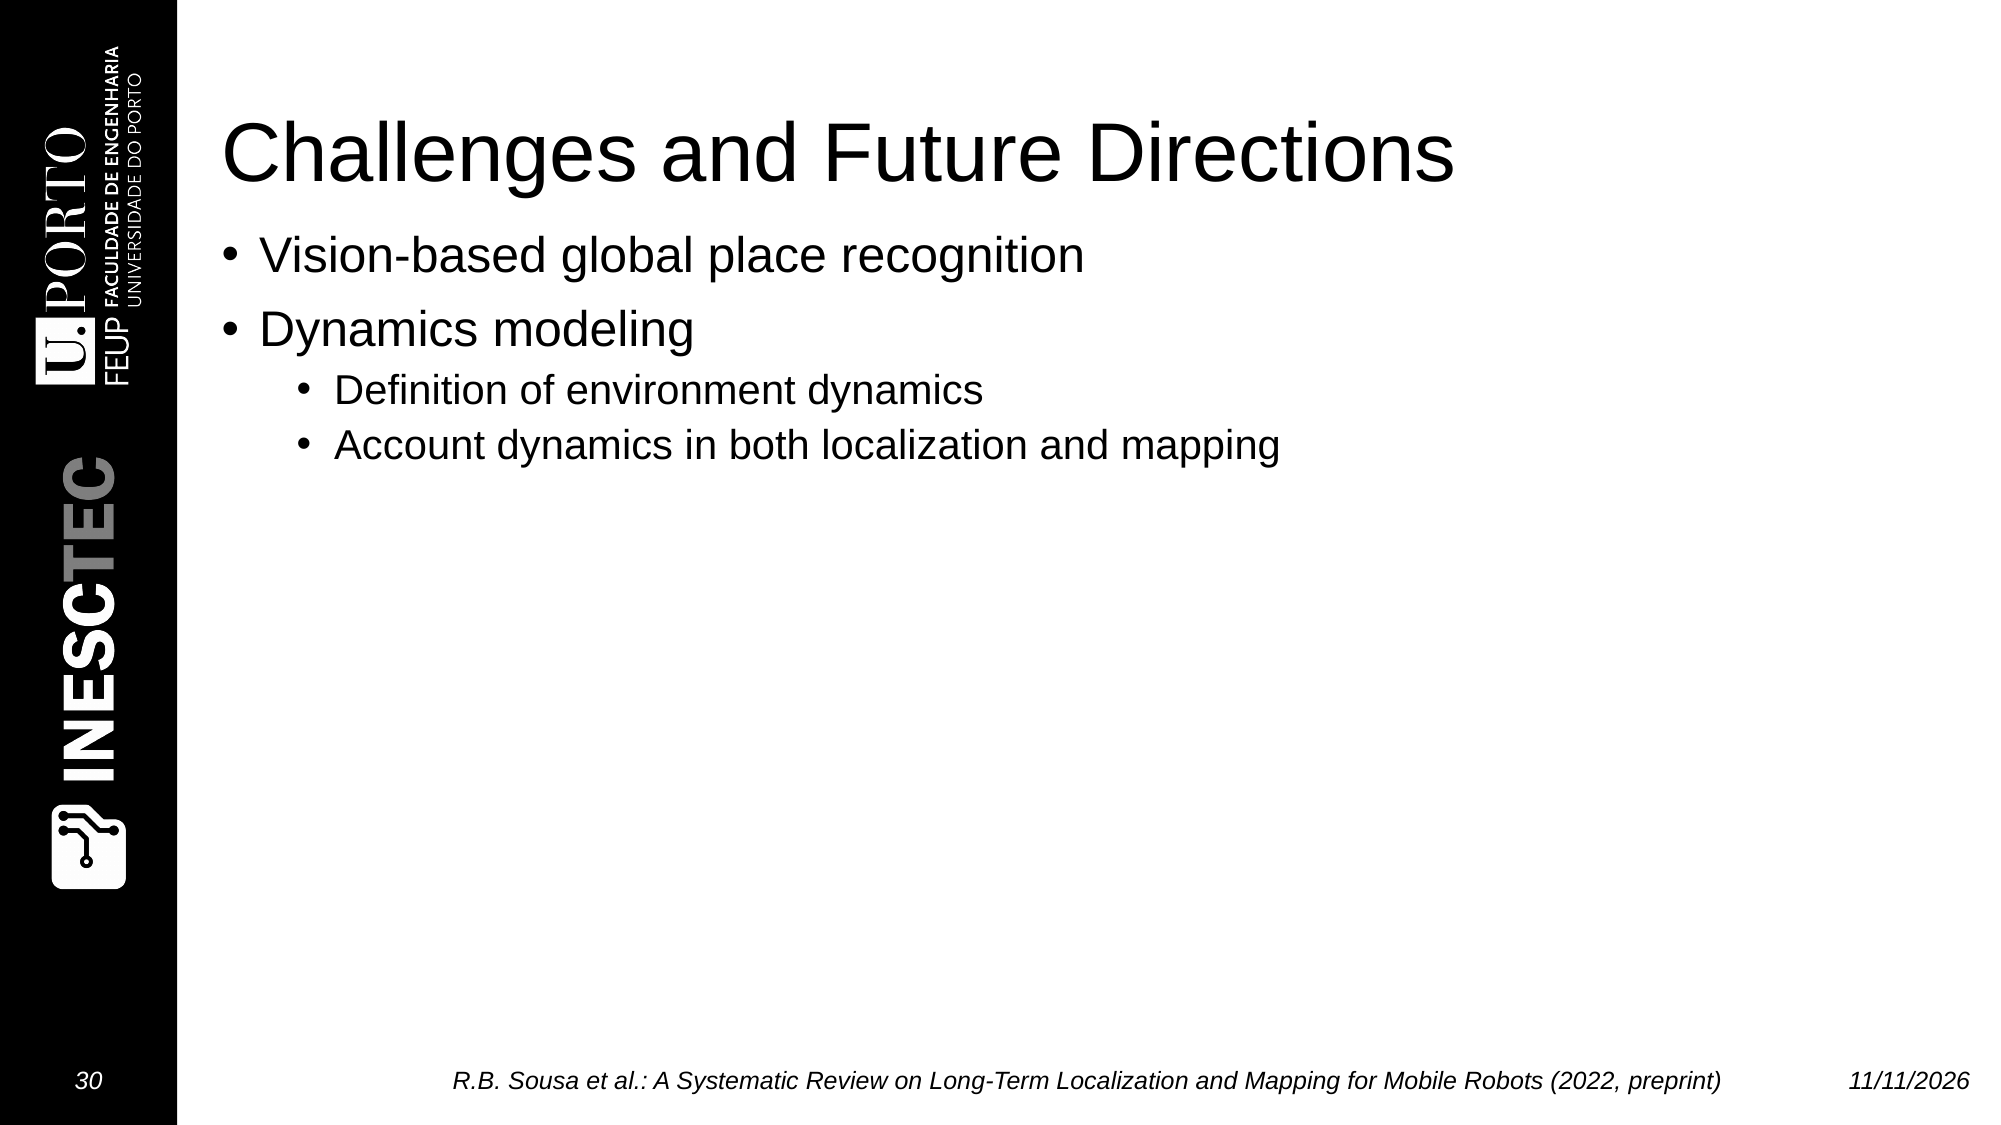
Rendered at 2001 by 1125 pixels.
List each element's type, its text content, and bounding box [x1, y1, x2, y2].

slide_number 30 [29, 1049, 148, 1110]
list Vision-based global place recognition Dynamics modeling Definition of environment dynamics Account dynamics in both localization and mapping [206, 221, 1971, 1036]
title Challenges and Future Directions [206, 29, 1971, 207]
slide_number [1822, 1049, 1971, 1110]
footer R.B. Sousa et al.: A Systematic Review on Long-Term Localization and Mapping for Mobile Robots (2022, preprint) [383, 1049, 1794, 1110]
picture [15, 30, 163, 406]
picture [15, 421, 163, 925]
